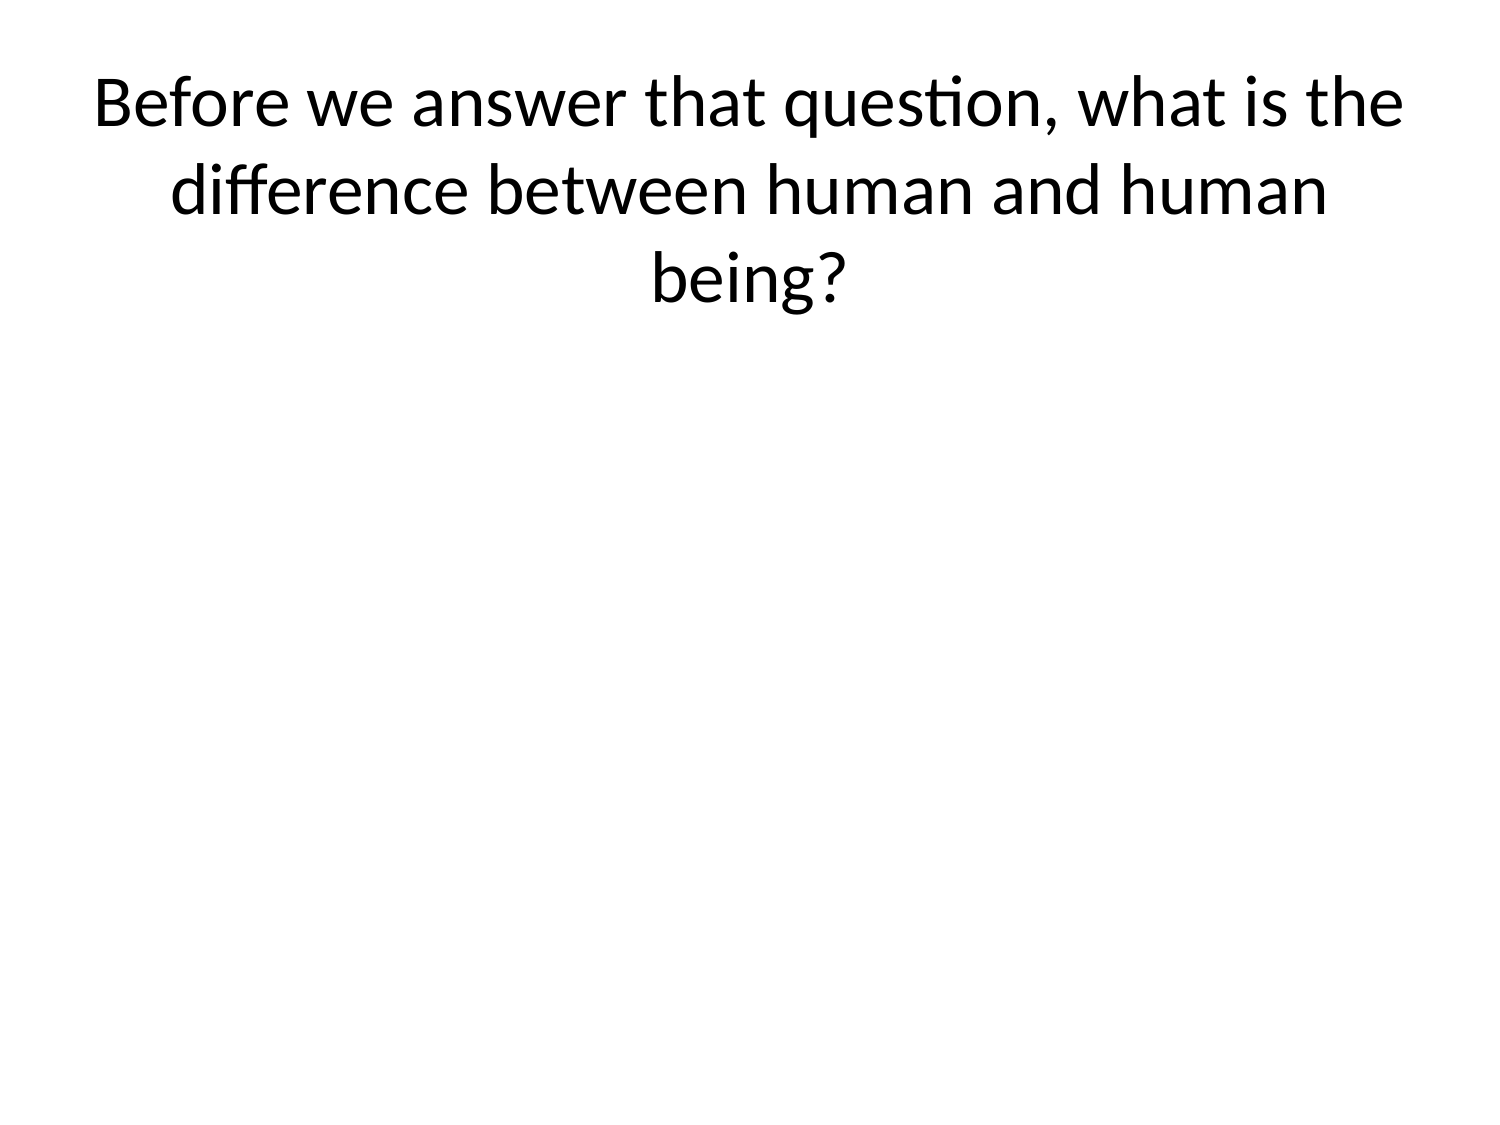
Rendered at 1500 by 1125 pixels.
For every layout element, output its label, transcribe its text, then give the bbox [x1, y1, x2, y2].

title Before we answer that question, what is the difference between human and human being? [75, 45, 1425, 325]
